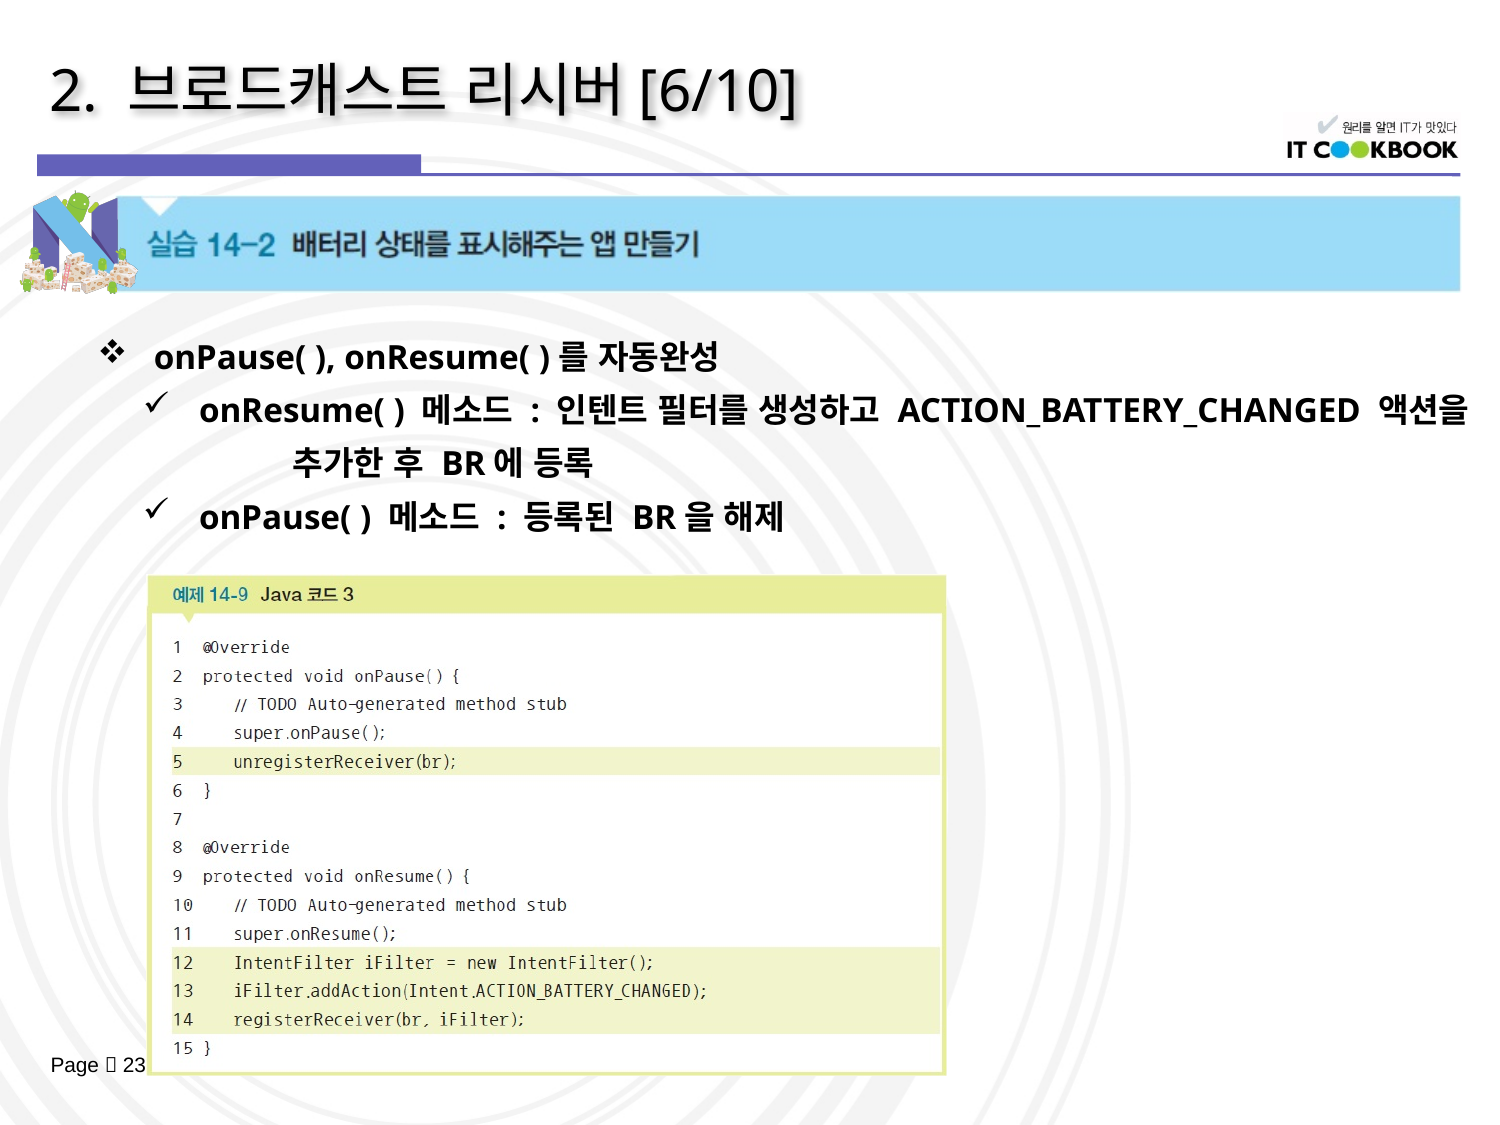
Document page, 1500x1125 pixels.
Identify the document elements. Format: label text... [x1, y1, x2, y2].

picture [0, 35, 1500, 1125]
list onPause( ), onResume( )를 자동완성 onResume( ) 메소드 : 인텐트 필터를 생성하고 ACTION_BATTERY_CHANGED 액션을 추가한 후 BR에 등록 onPause( ) 메소드 : 등록된 BR을 해제 [54, 335, 1500, 1051]
title 2. 브로드캐스트 리시버[6/10] [48, 53, 1448, 161]
